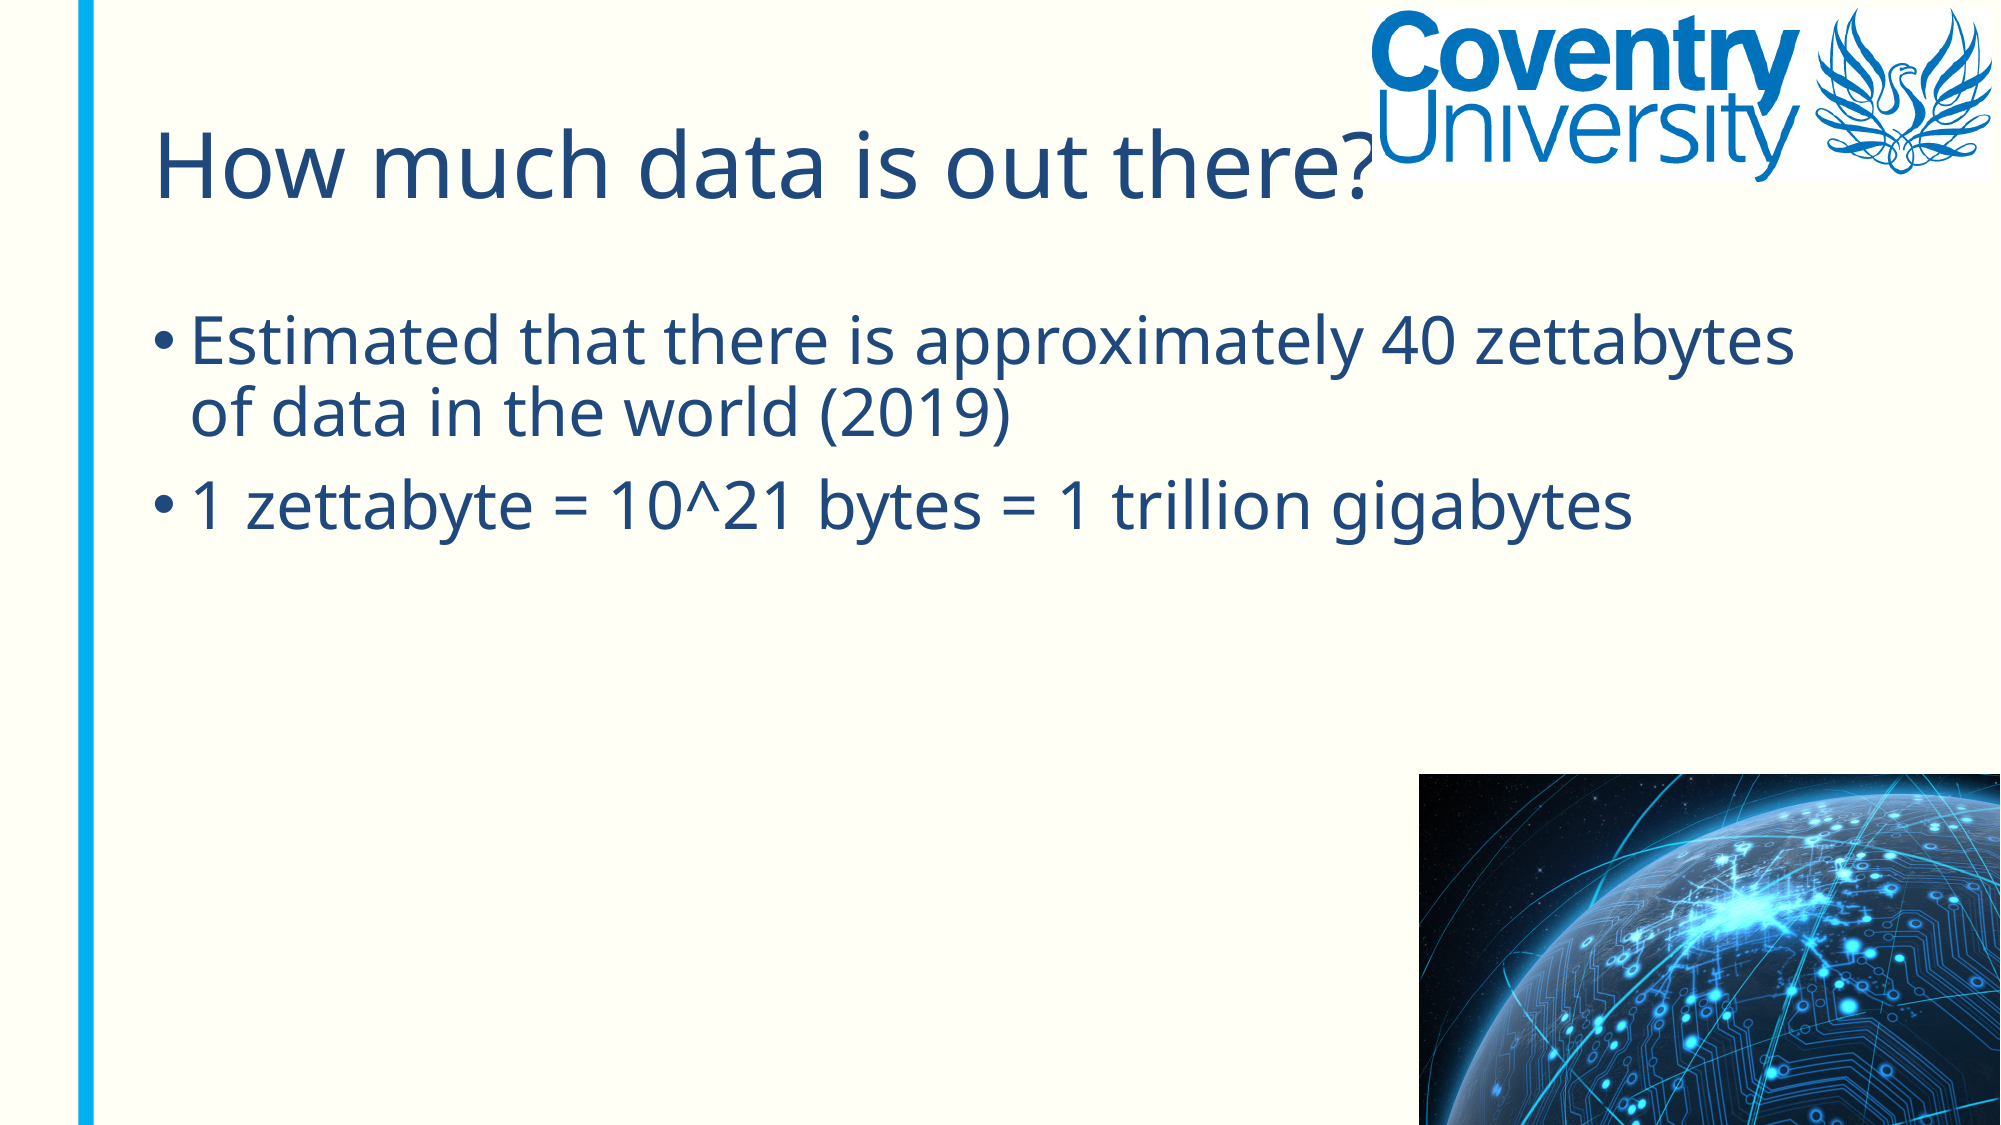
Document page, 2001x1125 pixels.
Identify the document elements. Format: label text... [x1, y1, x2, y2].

title How much data is out there? [137, 59, 1863, 278]
list Estimated that there is approximately 40 zettabytes of data in the world (2019) 1 zettabyte = 10^21 bytes = 1 trillion gigabytes [137, 299, 1863, 1014]
picture [1372, 8, 1992, 182]
picture [1419, 774, 2000, 1125]
